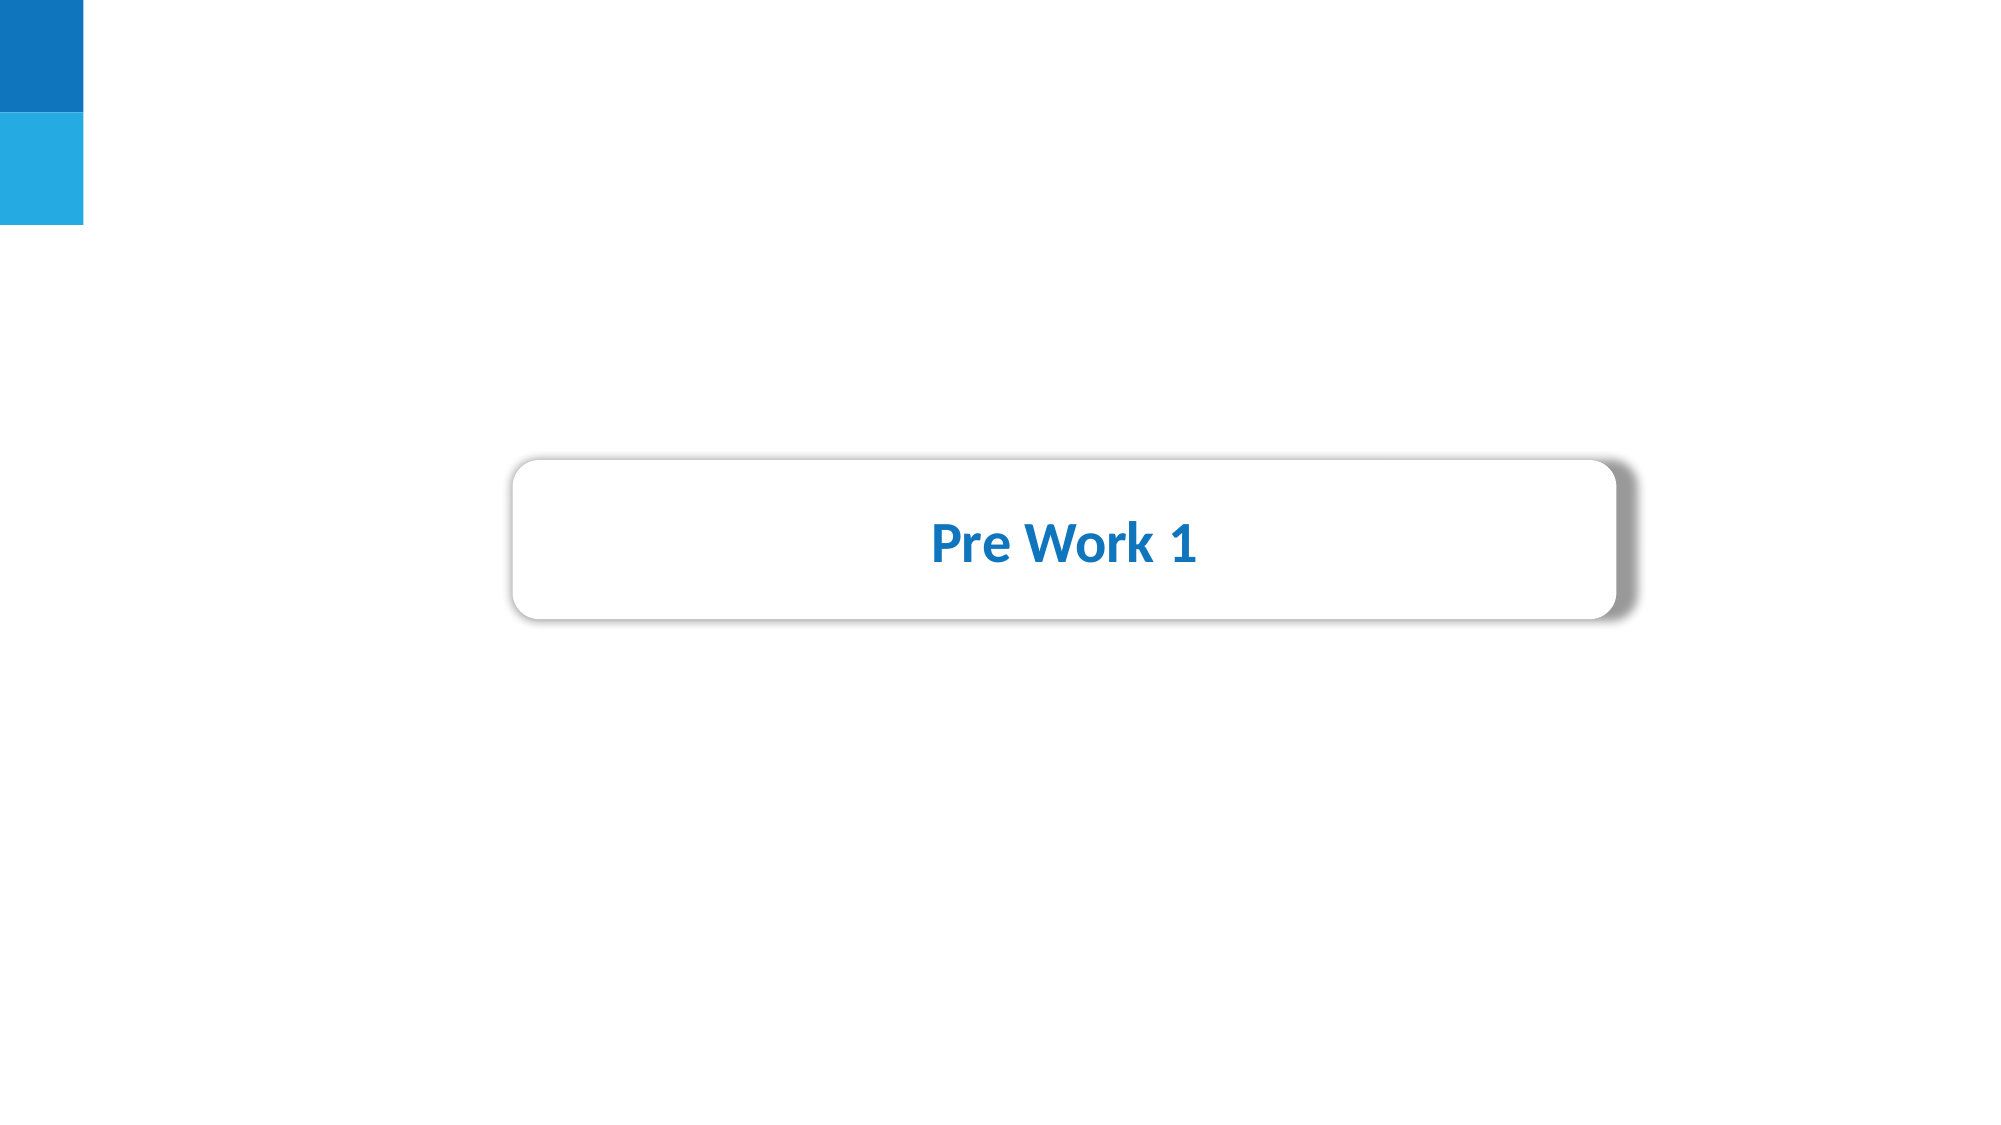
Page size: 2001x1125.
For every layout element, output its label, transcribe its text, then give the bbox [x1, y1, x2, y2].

text_box Pre Work 1 [512, 460, 1617, 620]
